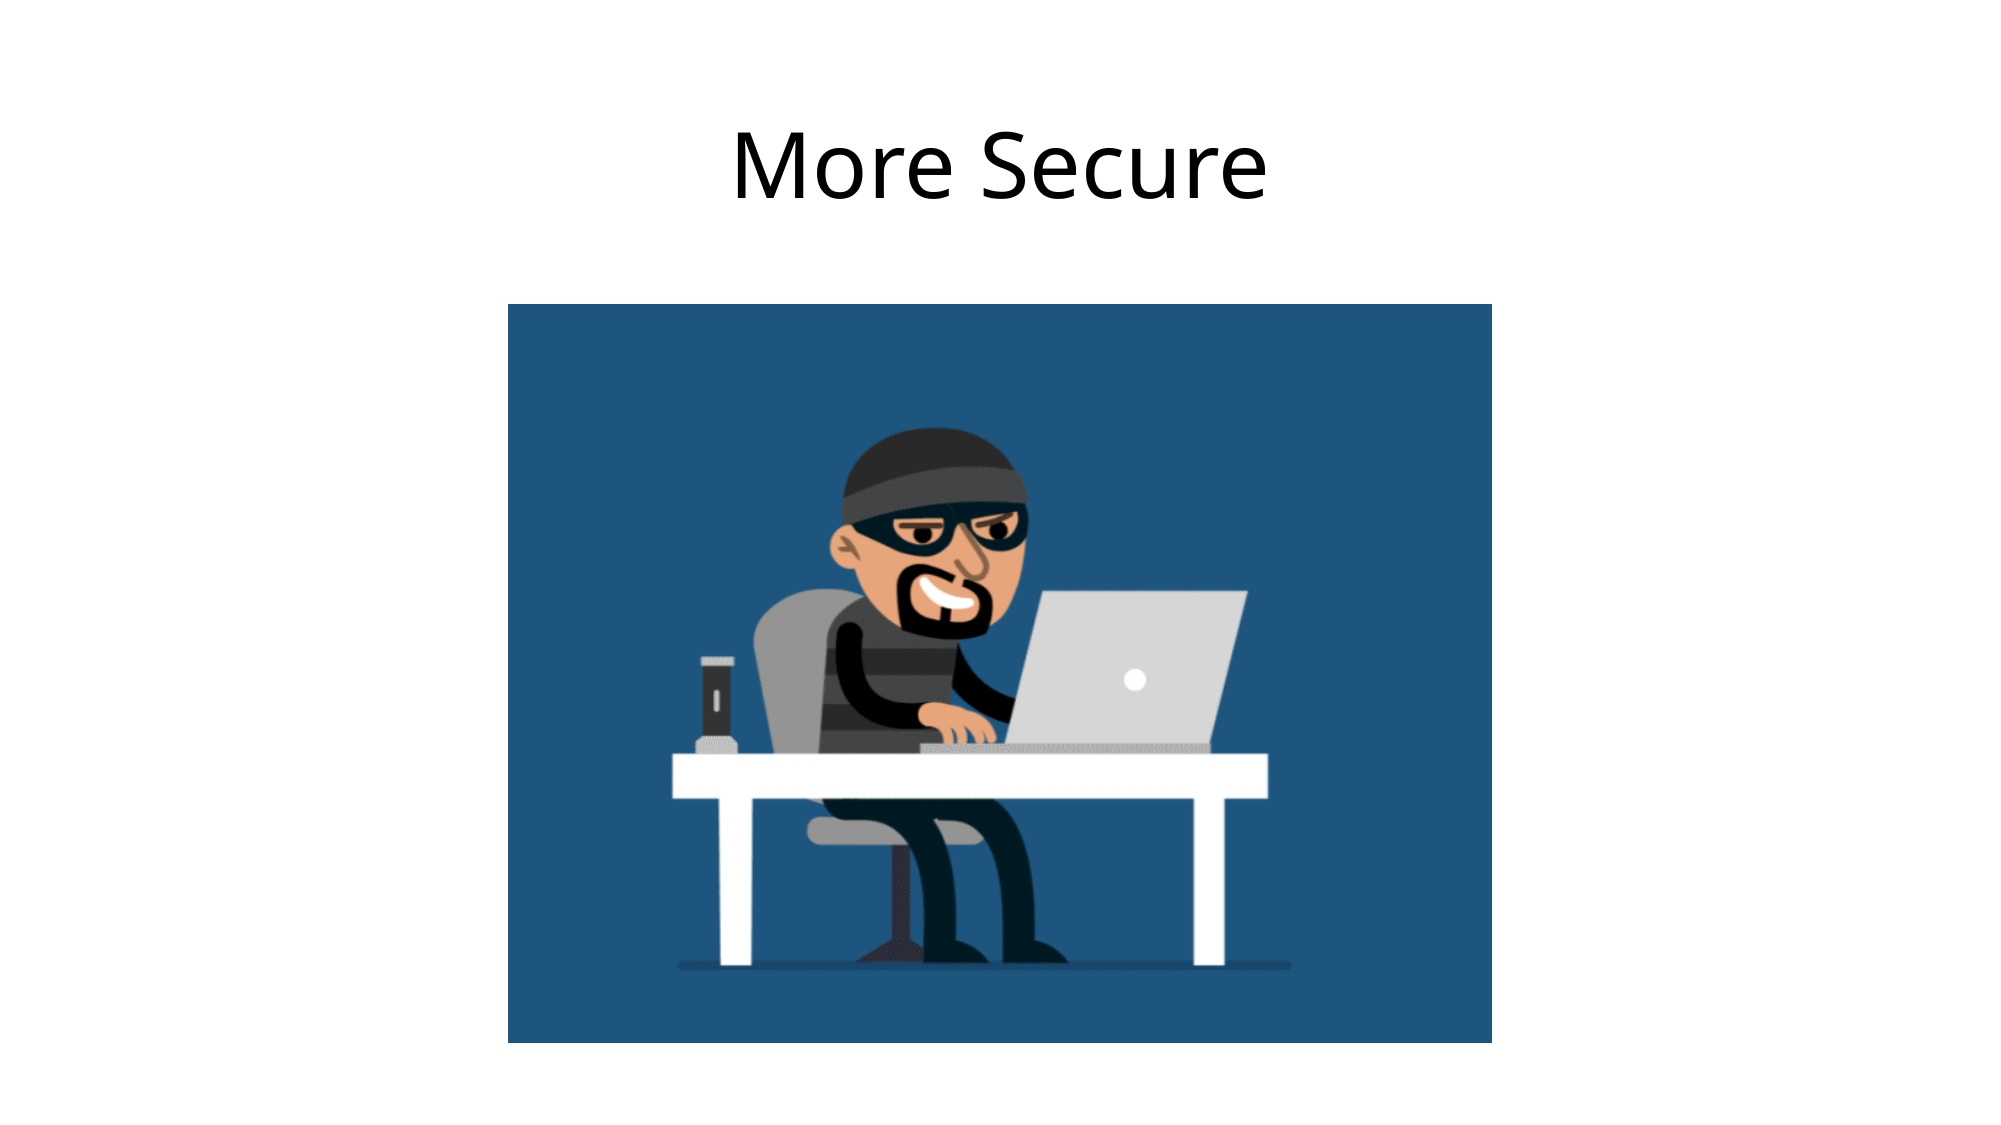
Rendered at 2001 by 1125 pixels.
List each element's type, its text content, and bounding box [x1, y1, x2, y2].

title More Secure [137, 59, 1863, 278]
picture [508, 304, 1492, 1043]
